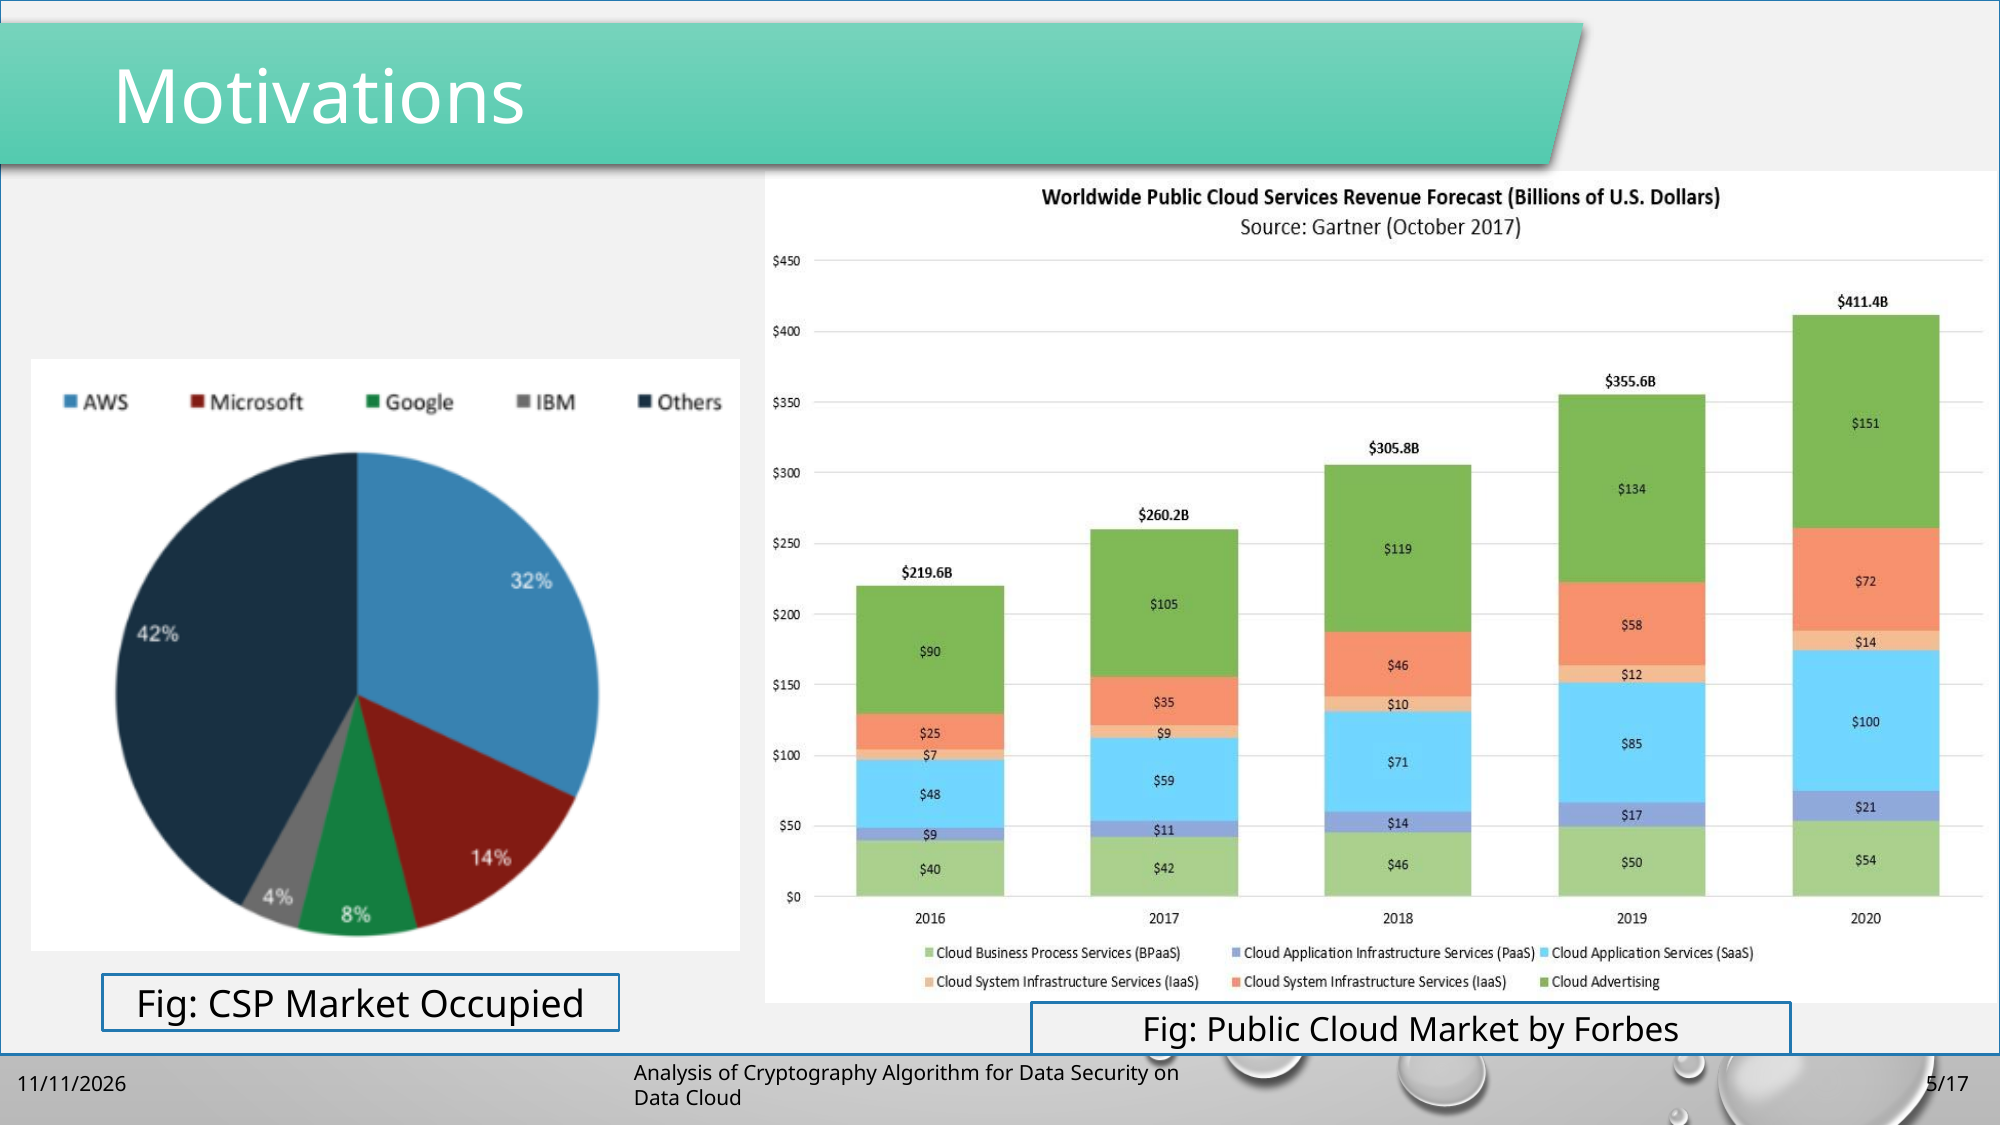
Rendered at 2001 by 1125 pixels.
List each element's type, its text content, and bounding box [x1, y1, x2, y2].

text_box [1792, 1007, 2000, 1056]
picture [31, 358, 740, 951]
text_box Fig: CSP Market Occupied [101, 973, 620, 1032]
footer Analysis of Cryptography Algorithm for Data Security on Data Cloud [619, 1056, 1236, 1115]
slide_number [0, 1054, 142, 1115]
text_box Fig: Public Cloud Market by Forbes [1030, 1012, 1792, 1056]
picture [0, 1056, 2000, 1125]
slide_number 5/17 [1858, 1054, 1984, 1115]
text_box [0, 179, 1030, 1056]
picture [765, 171, 1997, 1003]
text_box Motivations [0, 22, 1584, 164]
text_box [0, 0, 2000, 175]
